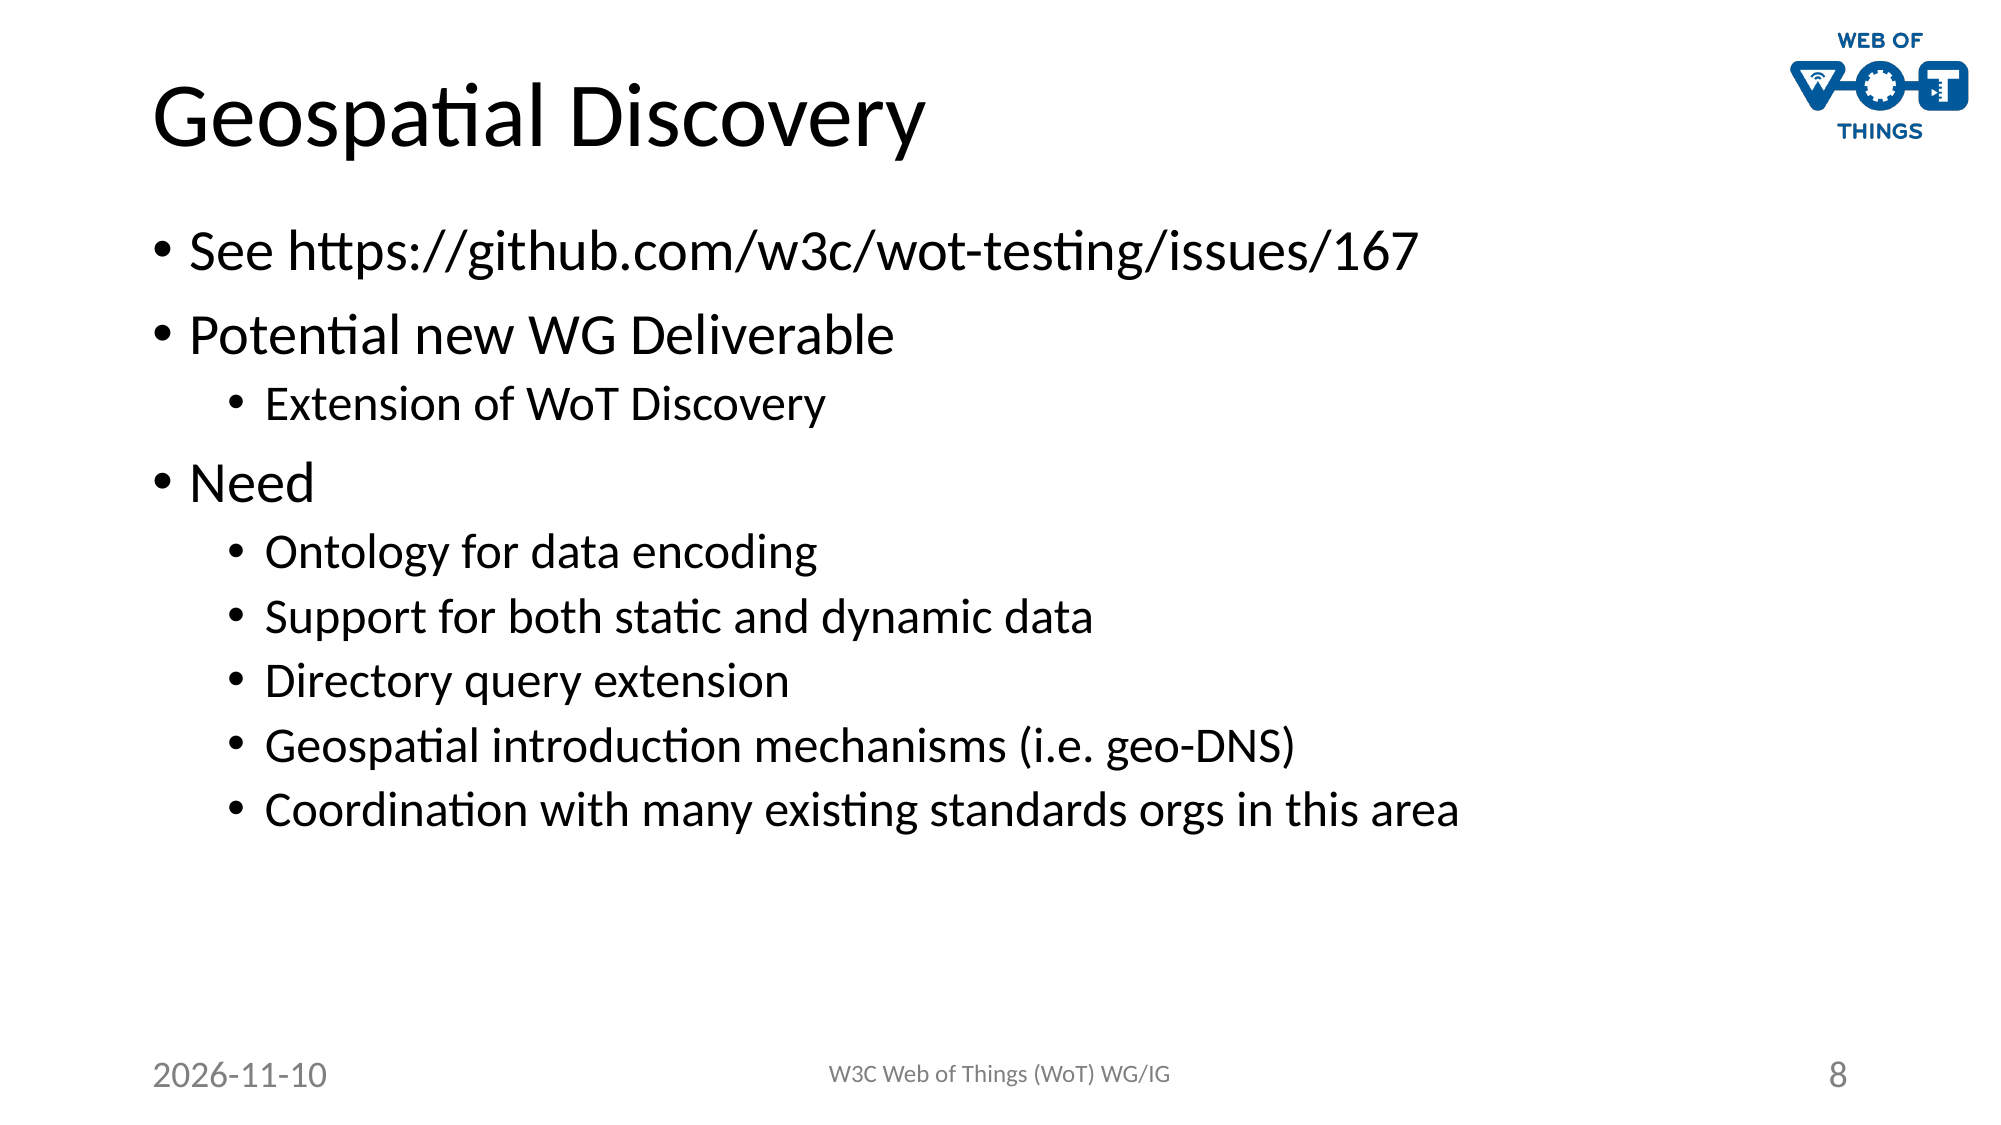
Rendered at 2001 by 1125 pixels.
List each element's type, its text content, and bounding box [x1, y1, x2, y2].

list See https://github.com/w3c/wot-testing/issues/167 Potential new WG Deliverable Extension of WoT Discovery Need Ontology for data encoding Support for both static and dynamic data Directory query extension Geospatial introduction mechanisms (i.e. geo-DNS) Coordination with many existing standards orgs in this area [137, 212, 1863, 1014]
footer W3C Web of Things (WoT) WG/IG [662, 1042, 1338, 1103]
picture [1773, 22, 1985, 149]
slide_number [137, 1042, 588, 1103]
slide_number 8 [1412, 1042, 1863, 1103]
title Geospatial Discovery [137, 59, 1863, 212]
